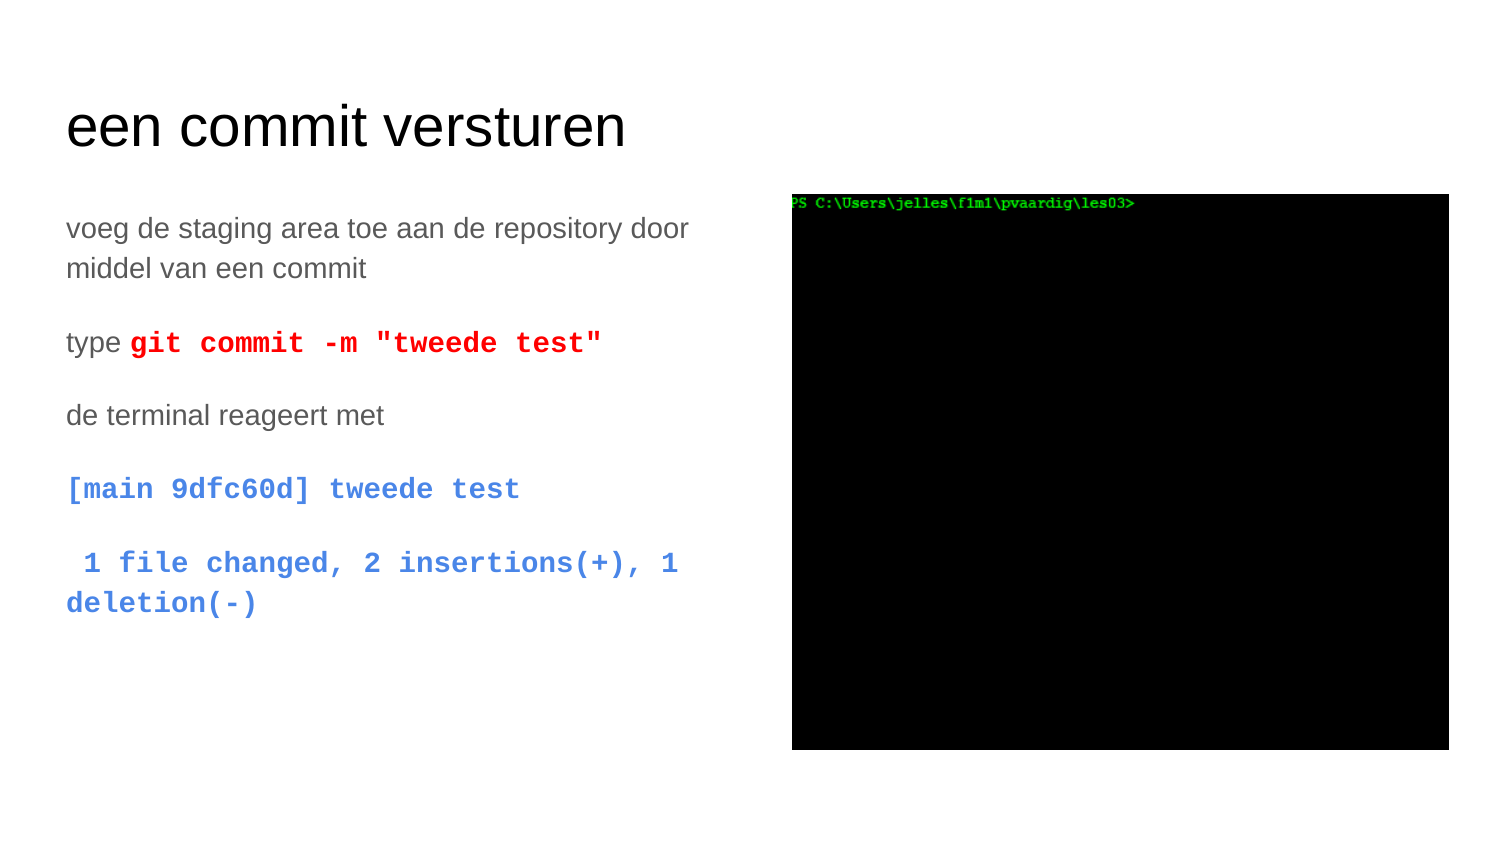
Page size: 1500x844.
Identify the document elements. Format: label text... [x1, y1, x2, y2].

picture [792, 194, 1450, 750]
list voeg de staging area toe aan de repository door middel van een commit type git commit -m "tweede test" de terminal reageert met [main 9dfc60d] tweede test 1 file changed, 2 insertions(+), 1 deletion(-) [51, 189, 708, 750]
title een commit versturen [51, 72, 1449, 167]
